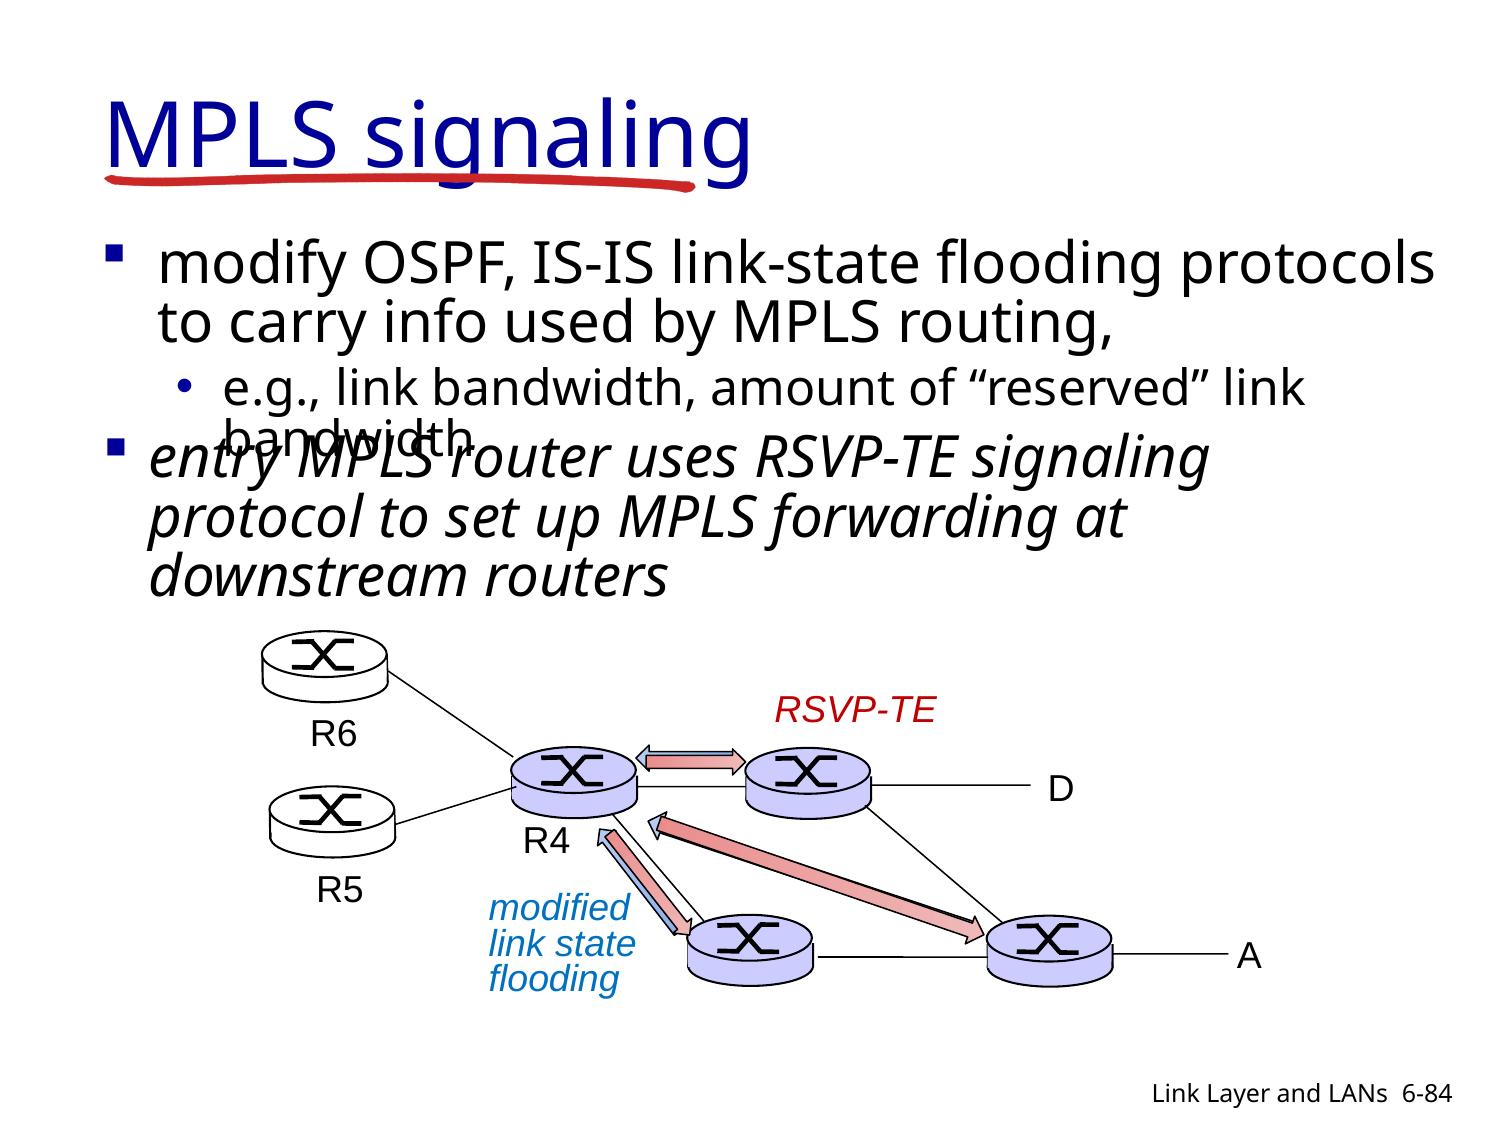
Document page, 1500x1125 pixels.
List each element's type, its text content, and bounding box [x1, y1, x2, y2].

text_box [472, 744, 984, 1008]
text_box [261, 630, 388, 703]
text_box R5 [301, 866, 379, 918]
list modify OSPF, IS-IS link-state flooding protocols to carry info used by MPLS routing, e.g., link bandwidth, amount of “reserved” link bandwidth [85, 228, 1454, 450]
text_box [988, 915, 1113, 987]
text_box A [1222, 923, 1277, 984]
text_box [637, 686, 994, 950]
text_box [269, 786, 396, 858]
picture [101, 168, 702, 198]
text_box R6 [295, 711, 373, 762]
footer Link Layer and LANs [1045, 1069, 1404, 1110]
slide_number 6-84 [1387, 1069, 1478, 1115]
text_box D [1032, 756, 1090, 817]
title MPLS signaling [87, 37, 1363, 225]
text_box entry MPLS router uses RSVP-TE signaling protocol to set up MPLS forwarding at downstream routers [87, 422, 1456, 597]
